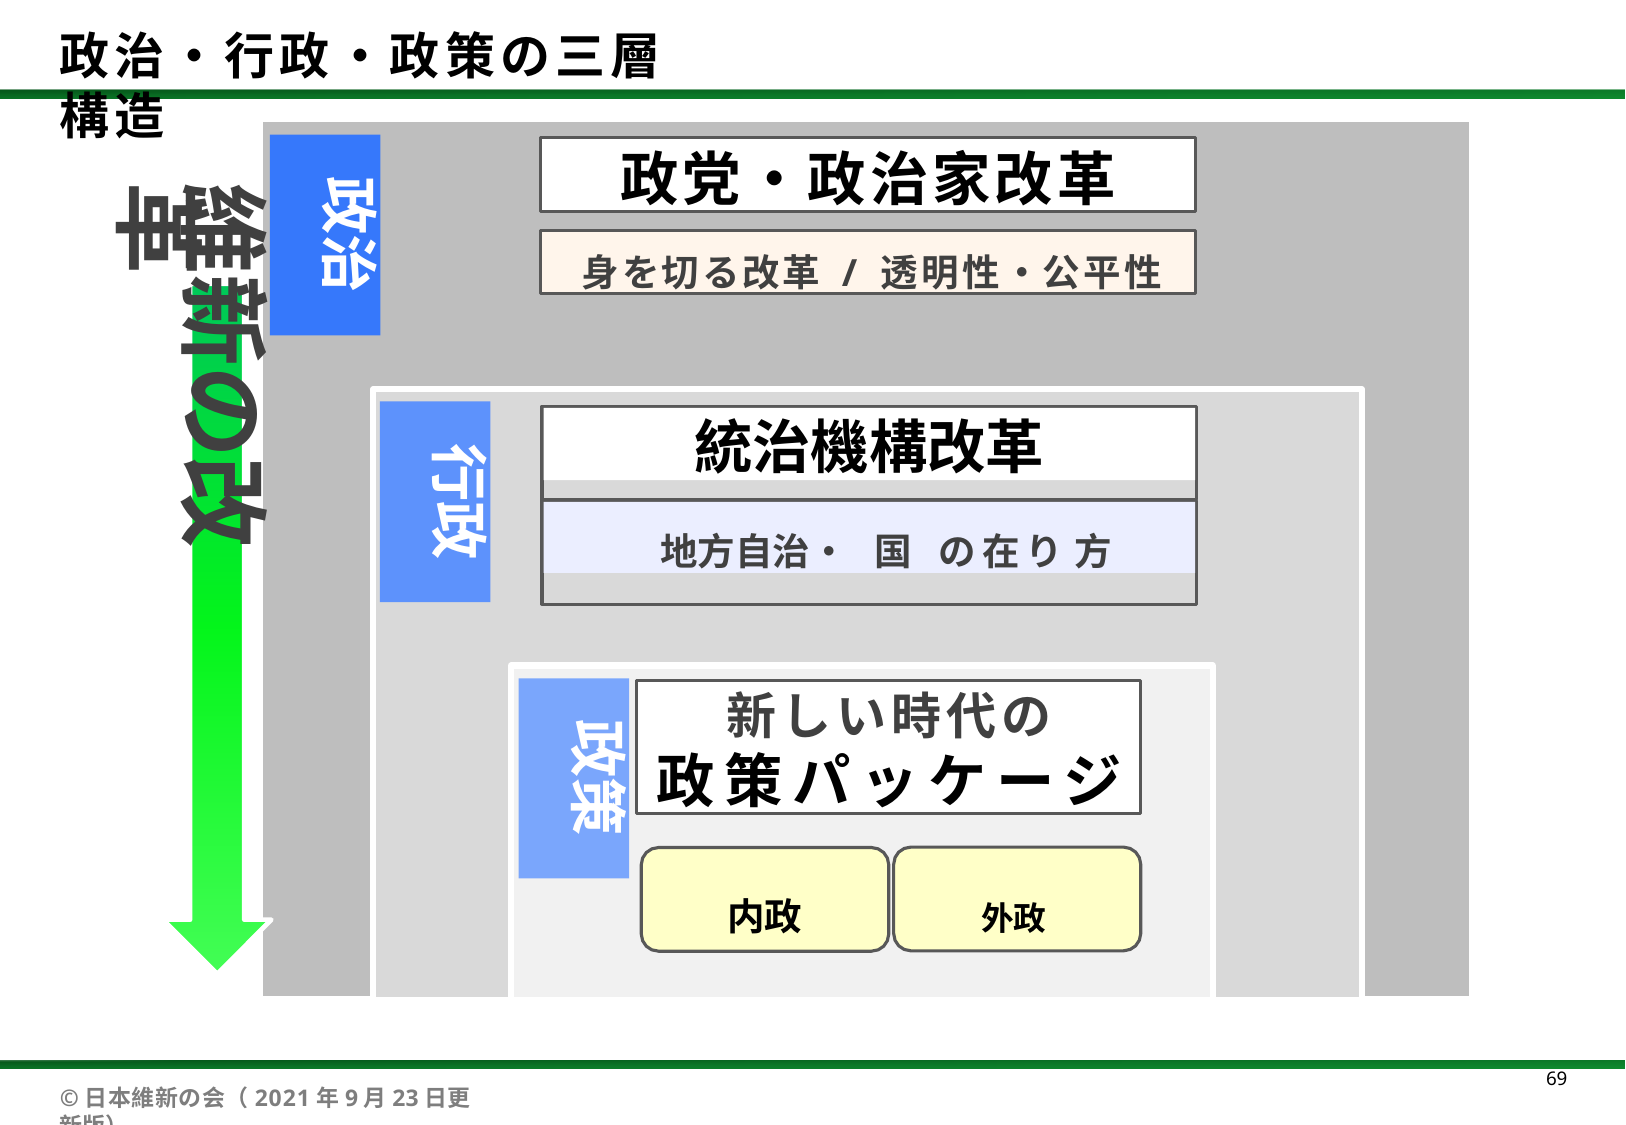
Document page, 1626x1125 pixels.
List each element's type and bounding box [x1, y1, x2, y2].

picture [0, 89, 57, 99]
footer [57, 1077, 492, 1125]
title [57, 22, 712, 213]
picture [0, 1060, 1625, 1069]
text_box [146, 115, 1476, 1004]
picture [712, 89, 1625, 99]
slide_number [1539, 1067, 1574, 1125]
